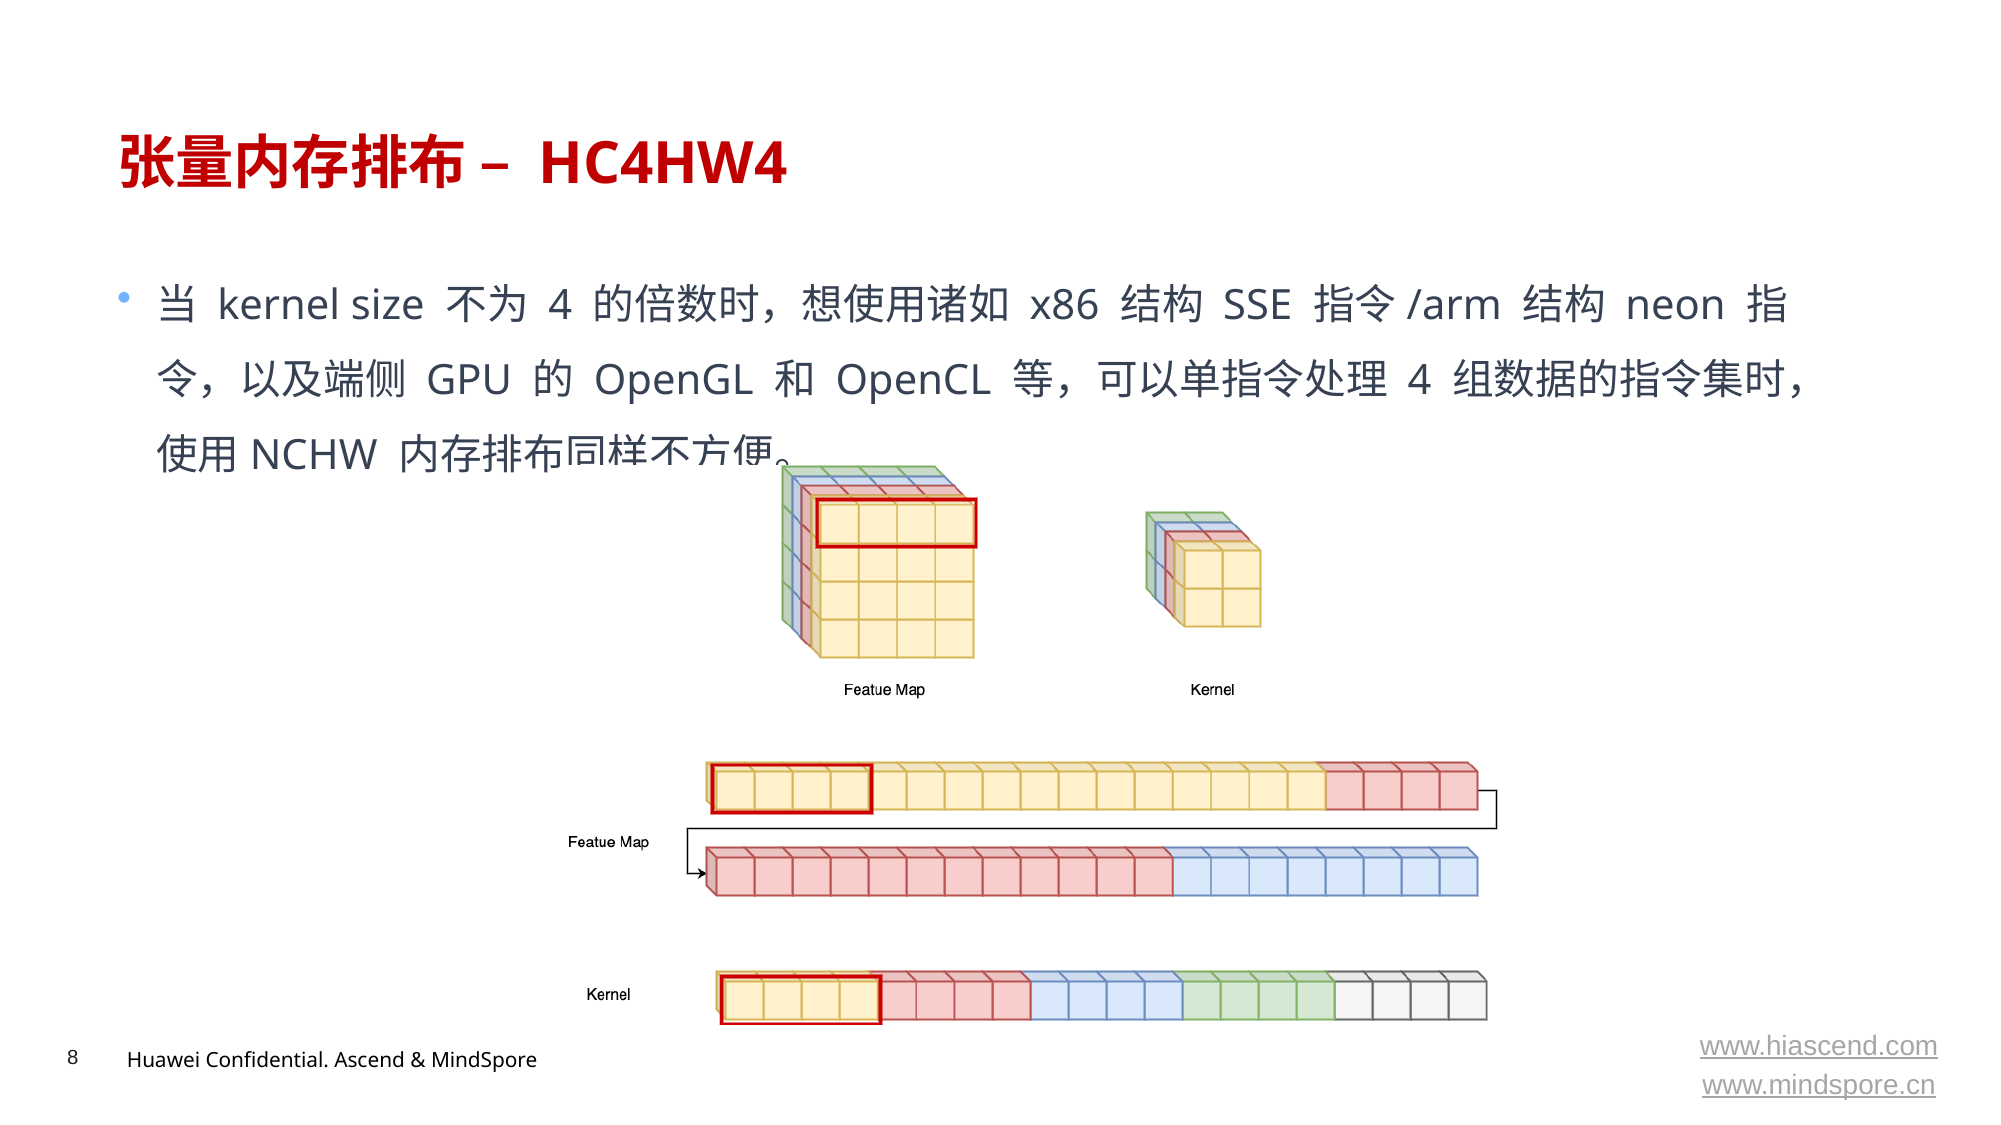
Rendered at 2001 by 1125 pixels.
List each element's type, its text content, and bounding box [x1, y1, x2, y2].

list 当 kernel size 不为 4 的倍数时，想使用诸如 x86 结构 SSE 指令/arm 结构 neon 指令，以及端侧 GPU 的 OpenGL 和 OpenCL 等，可以单指令处理 4 组数据的指令集时，使用NCHW 内存排布同样不方便。 [102, 245, 1851, 988]
title 张量内存排布 – HC4HW4 [102, 111, 1901, 209]
picture [563, 465, 1505, 1025]
